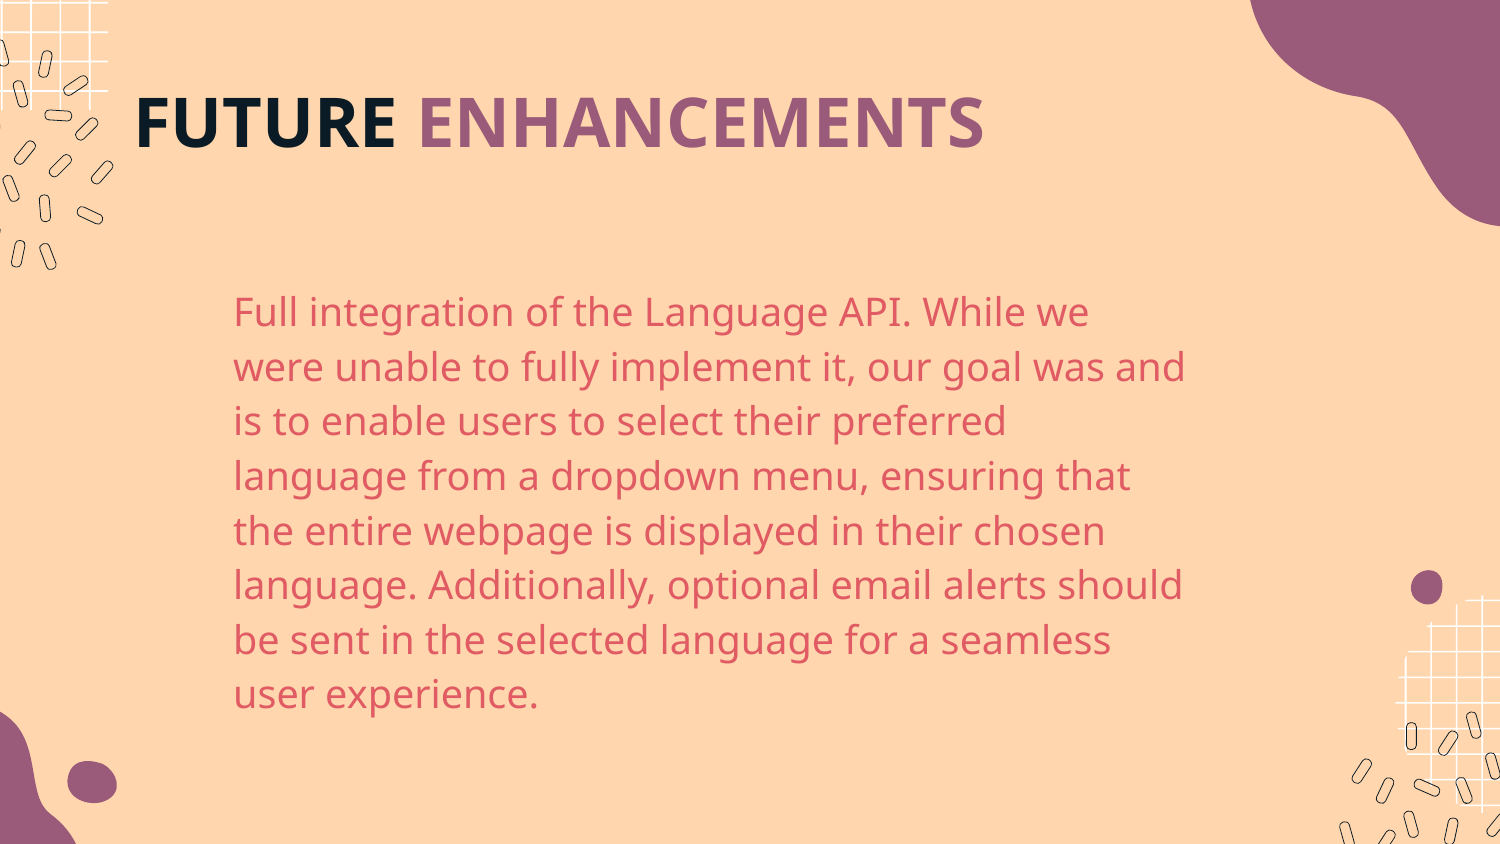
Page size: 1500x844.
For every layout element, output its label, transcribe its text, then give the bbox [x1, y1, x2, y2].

title FUTURE ENHANCEMENTS [118, 72, 1382, 167]
text_box Full integration of the Language API. While we were unable to fully implement it, our goal was and is to enable users to select their preferred language from a dropdown menu, ensuring that the entire webpage is displayed in their chosen language. Additionally, optional email alerts should be sent in the selected language for a seamless user experience. [218, 265, 1203, 732]
